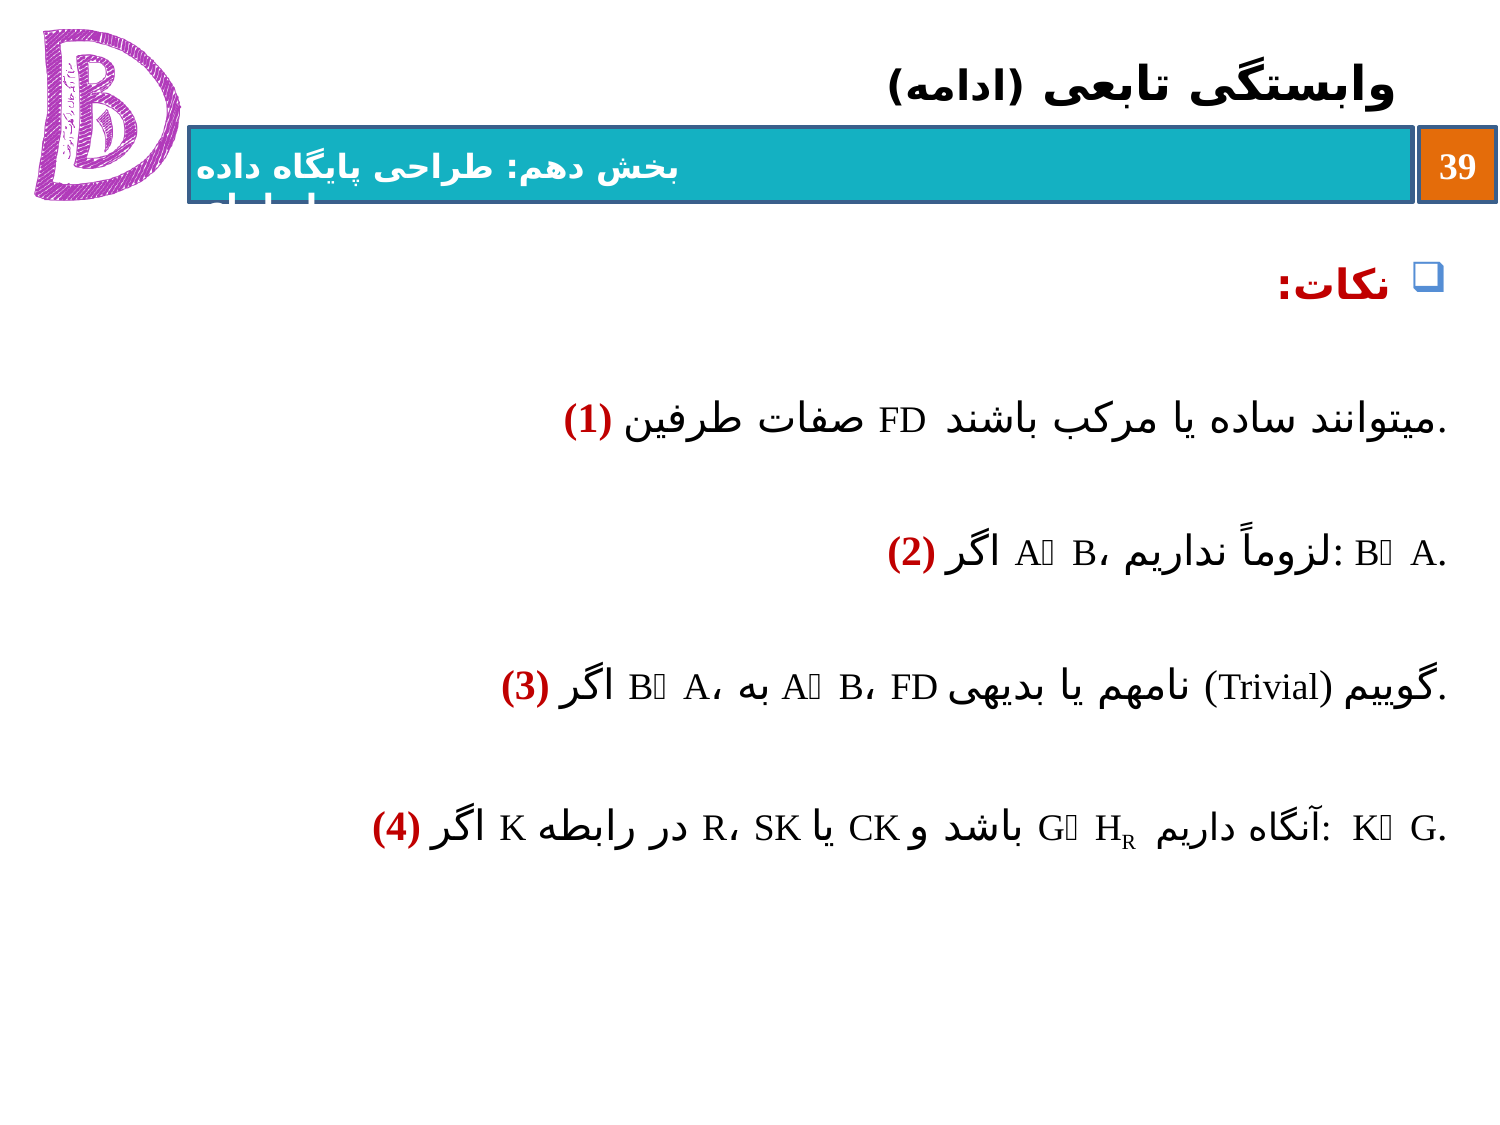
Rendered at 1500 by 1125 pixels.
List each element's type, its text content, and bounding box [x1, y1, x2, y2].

list نکات: (1) صفات طرفین FD می‏توانند ساده یا مرکب باشند. (2) اگر AB، لزوماً نداریم: BA. (3) اگر BA، به AB، FD نامهم یا بدیهی (Trivial) گوییم. (4) اگر K در رابطه R، SK یا CK باشد و GHR آنگاه داریم: KG. [37, 224, 1463, 1088]
title وابستگی تابعی (ادامه) [237, 37, 1413, 125]
picture [12, 21, 202, 212]
